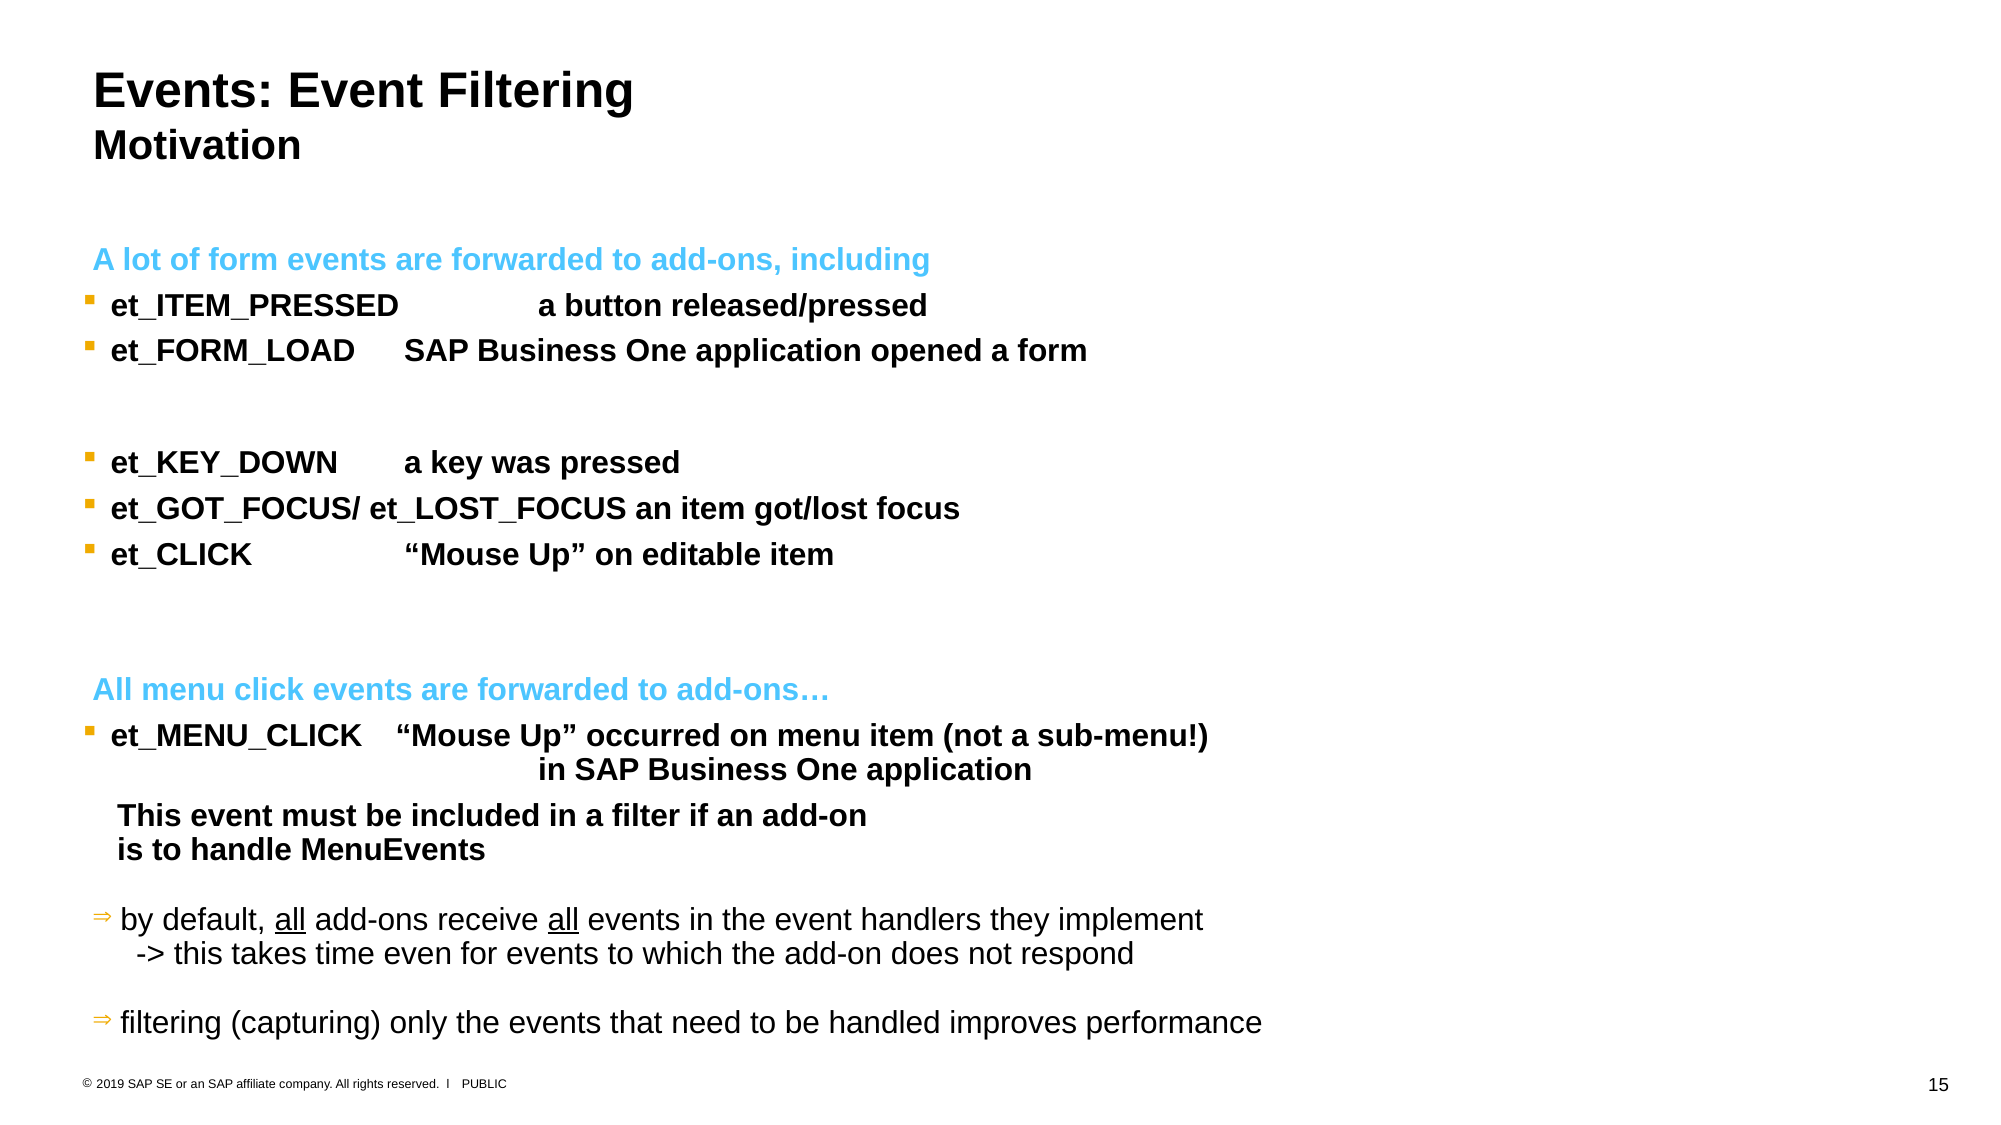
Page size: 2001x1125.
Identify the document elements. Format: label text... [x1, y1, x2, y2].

list A lot of form events are forwarded to add-ons, including et_ITEM_PRESSED a button released/pressed et_FORM_LOAD SAP Business One application opened a form et_KEY_DOWN a key was pressed et_GOT_FOCUS/ et_LOST_FOCUS an item got/lost focus et_CLICK “Mouse Up” on editable item All menu click events are forwarded to add-ons… et_MENU_CLICK “Mouse Up” occurred on menu item (not a sub-menu!) in SAP Business One application This event must be included in a filter if an add-on is to handle MenuEvents by default, all add-ons receive all events in the event handlers they implement -> this takes time even for events to which the add-on does not respond filtering (capturing) only the events that need to be handled improves performance [82, 242, 1918, 1045]
title Events: Event Filtering Motivation [82, 57, 1918, 169]
